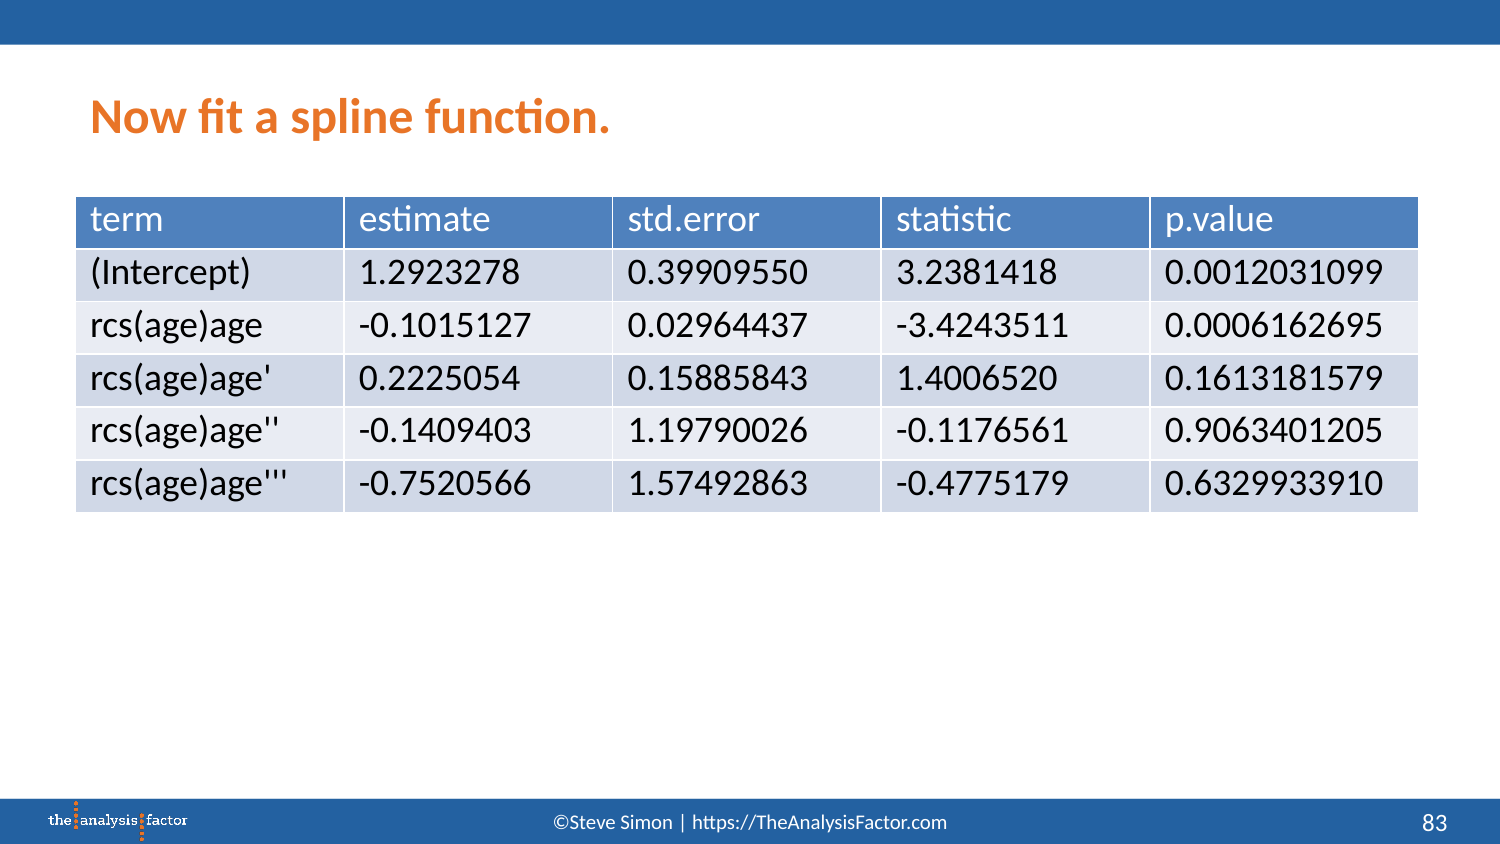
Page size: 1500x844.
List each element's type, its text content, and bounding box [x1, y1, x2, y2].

title Now fit a spline function. [75, 43, 1425, 185]
table_cell 0.2225054 [345, 355, 612, 406]
table_cell 0.1613181579 [1151, 355, 1418, 406]
table_cell -3.4243511 [882, 302, 1149, 353]
table_cell (Intercept) [76, 250, 343, 301]
table_cell 0.6329933910 [1151, 461, 1418, 512]
table_cell rcs(age)age' [76, 355, 343, 406]
table_header std.error [613, 197, 880, 248]
table_cell -0.1015127 [345, 302, 612, 353]
table_cell 1.19790026 [613, 408, 880, 459]
table_header p.value [1151, 197, 1418, 248]
table_cell 0.0012031099 [1151, 250, 1418, 301]
table_header estimate [345, 197, 612, 248]
table_cell 1.57492863 [613, 461, 880, 512]
table_cell -0.4775179 [882, 461, 1149, 512]
table_header term [76, 197, 343, 248]
table_cell rcs(age)age'' [76, 408, 343, 459]
footer ©Steve Simon | https://TheAnalysisFactor.com [443, 800, 1057, 842]
table_cell 0.0006162695 [1151, 302, 1418, 353]
table_cell 1.4006520 [882, 355, 1149, 406]
table_header statistic [882, 197, 1149, 248]
table_cell -0.1176561 [882, 408, 1149, 459]
table_cell 0.9063401205 [1151, 408, 1418, 459]
table_cell 0.39909550 [613, 250, 880, 301]
table_cell 0.02964437 [613, 302, 880, 353]
slide_number 83 [1112, 798, 1463, 844]
table_cell -0.1409403 [345, 408, 612, 459]
table_cell 1.2923278 [345, 250, 612, 301]
table_cell rcs(age)age''' [76, 461, 343, 512]
picture [48, 801, 188, 842]
table_cell rcs(age)age [76, 302, 343, 353]
table_cell 3.2381418 [882, 250, 1149, 301]
table_cell 0.15885843 [613, 355, 880, 406]
table_cell -0.7520566 [345, 461, 612, 512]
